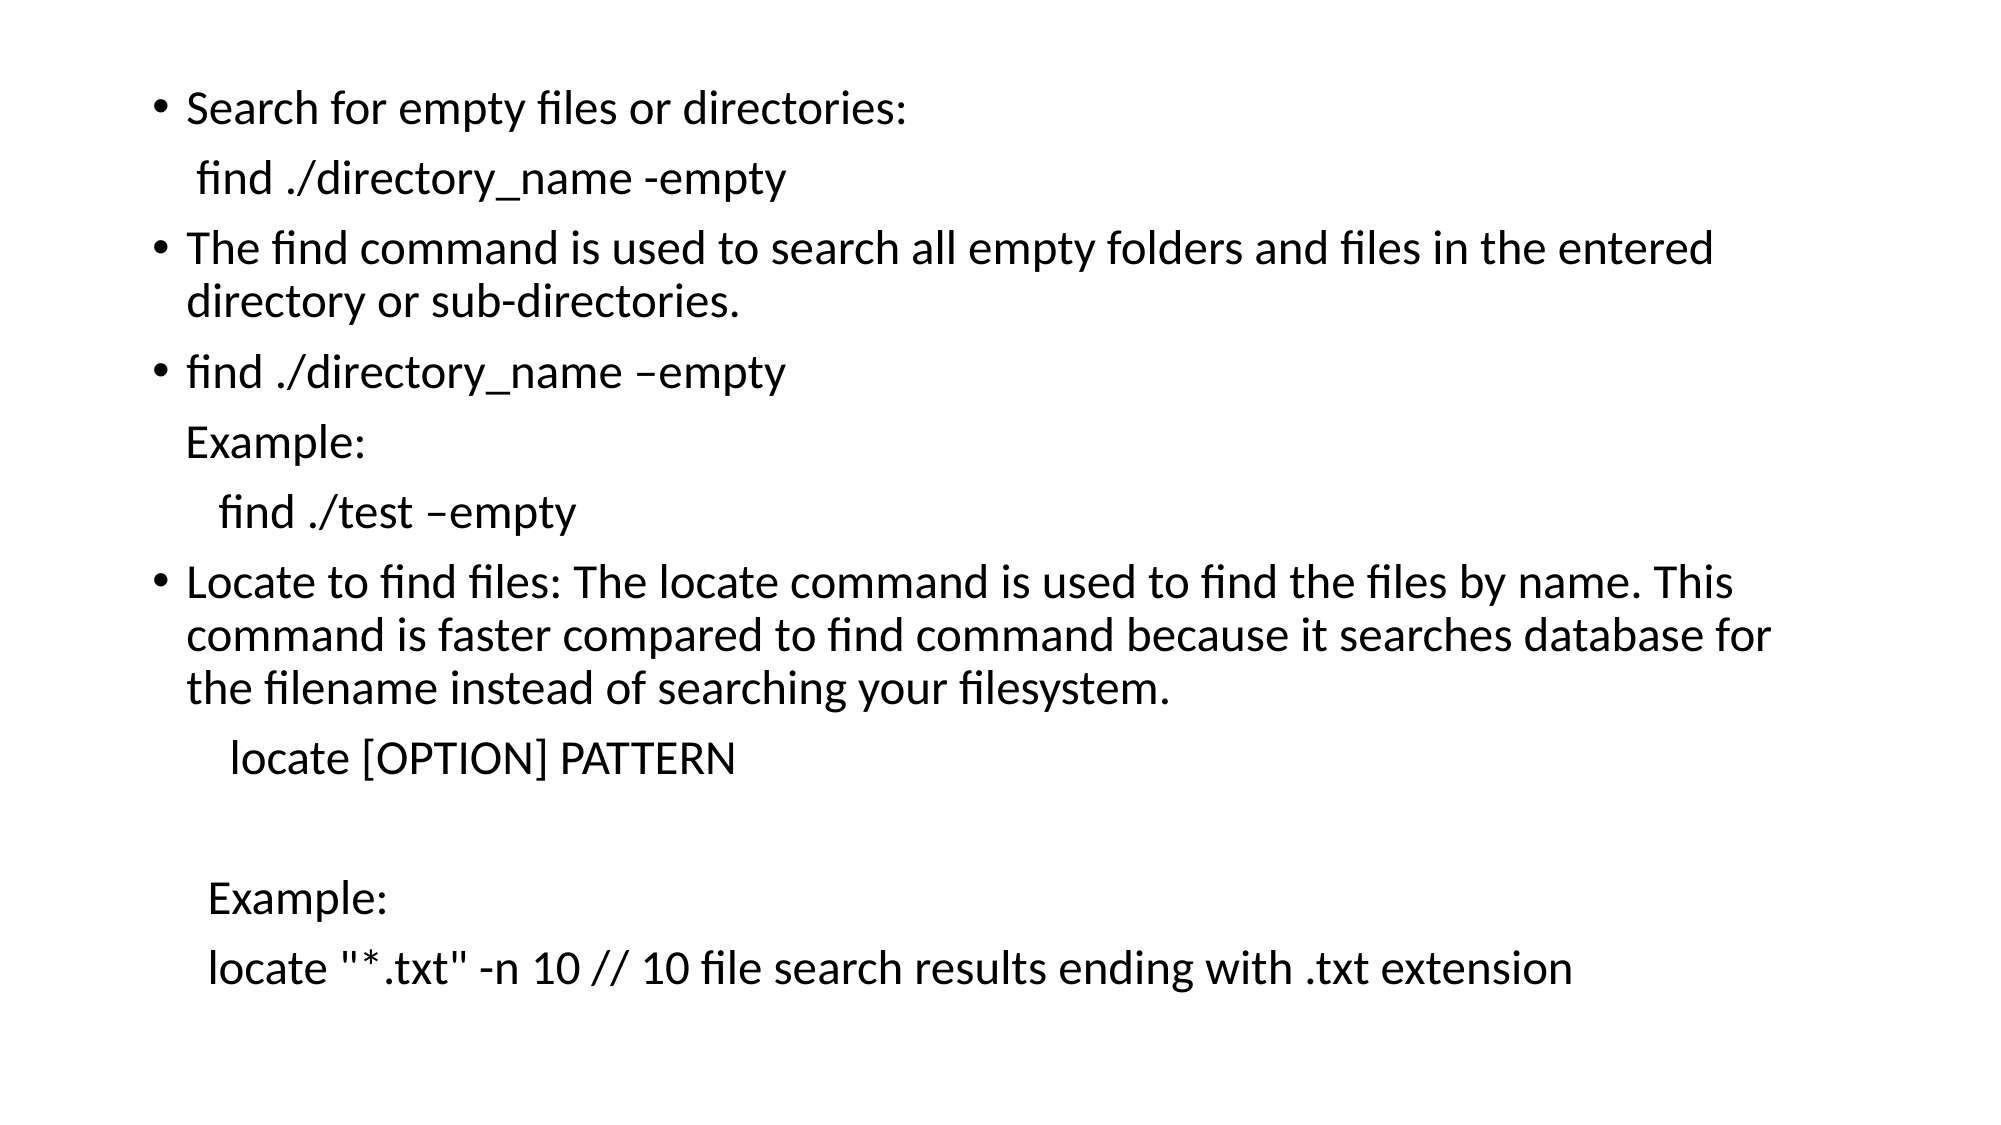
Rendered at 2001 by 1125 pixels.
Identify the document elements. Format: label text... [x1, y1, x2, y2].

list Search for empty files or directories: find ./directory_name -empty The find command is used to search all empty folders and files in the entered directory or sub-directories. find ./directory_name –empty Example: find ./test –empty Locate to find files: The locate command is used to find the files by name. This command is faster compared to find command because it searches database for the filename instead of searching your filesystem. locate [OPTION] PATTERN Example: locate "*.txt" -n 10 // 10 file search results ending with .txt extension [137, 75, 1863, 1014]
